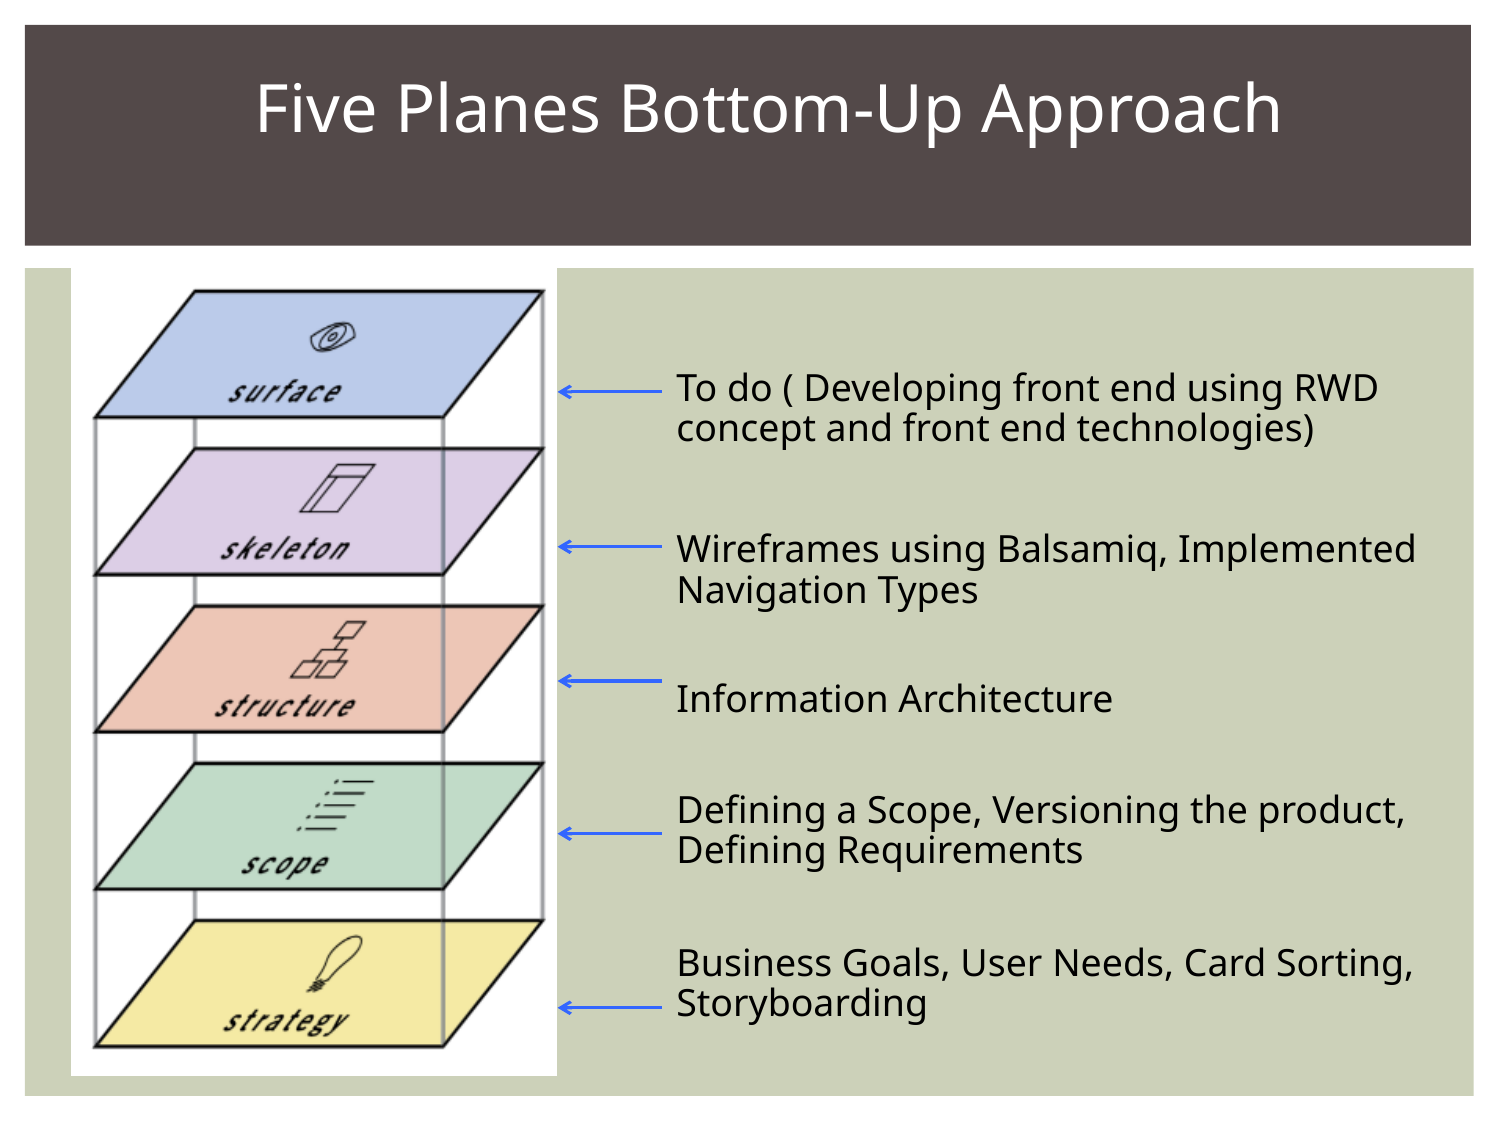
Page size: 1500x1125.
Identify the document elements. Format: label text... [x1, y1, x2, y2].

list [0, 256, 1380, 1076]
text_box Five Planes Bottom-Up Approach [79, 58, 1443, 153]
text_box To do ( Developing front end using RWD concept and front end technologies) Wireframes using Balsamiq, Implemented Navigation Types Information Architecture Defining a Scope, Versioning the product, Defining Requirements Business Goals, User Needs, Card Sorting, Storyboarding [1383, 361, 1465, 1033]
